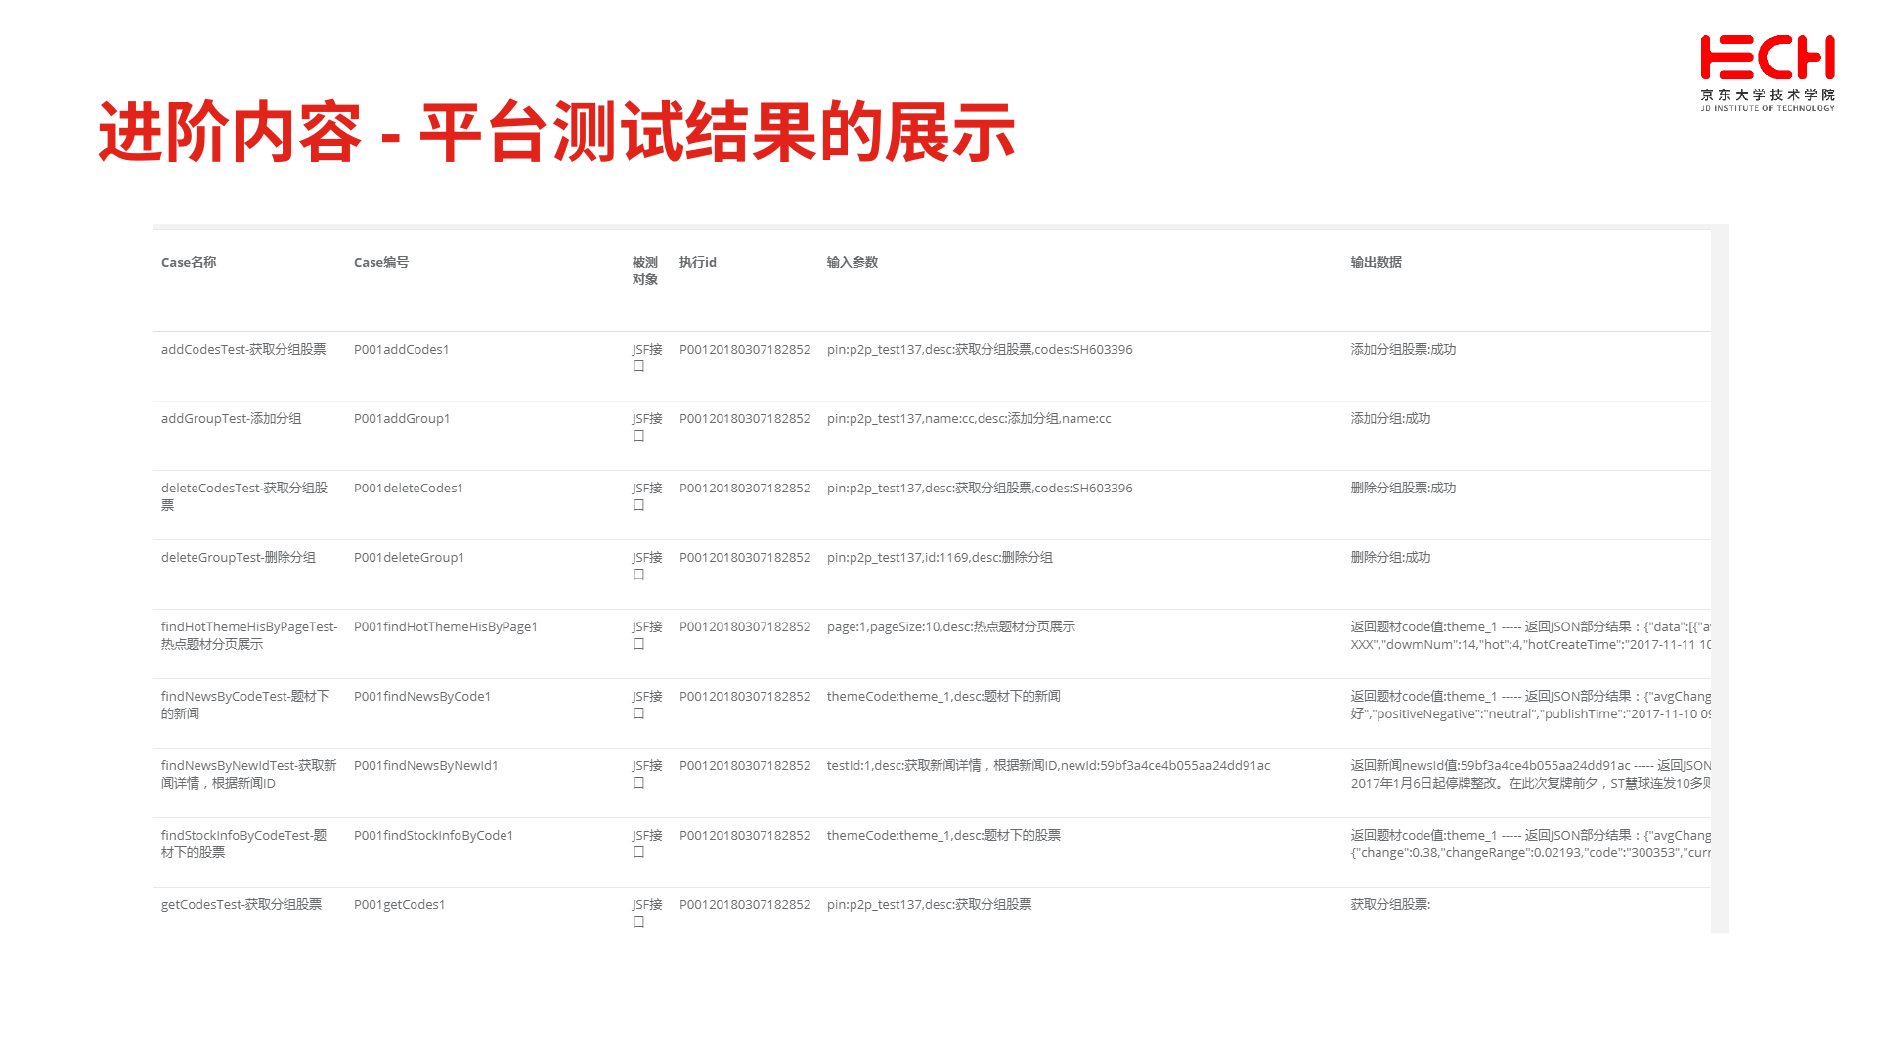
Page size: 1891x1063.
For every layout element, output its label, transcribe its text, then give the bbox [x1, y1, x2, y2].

picture [153, 224, 1730, 934]
picture [1701, 35, 1837, 116]
list 进阶内容-平台测试结果的展示 [82, 82, 1087, 189]
